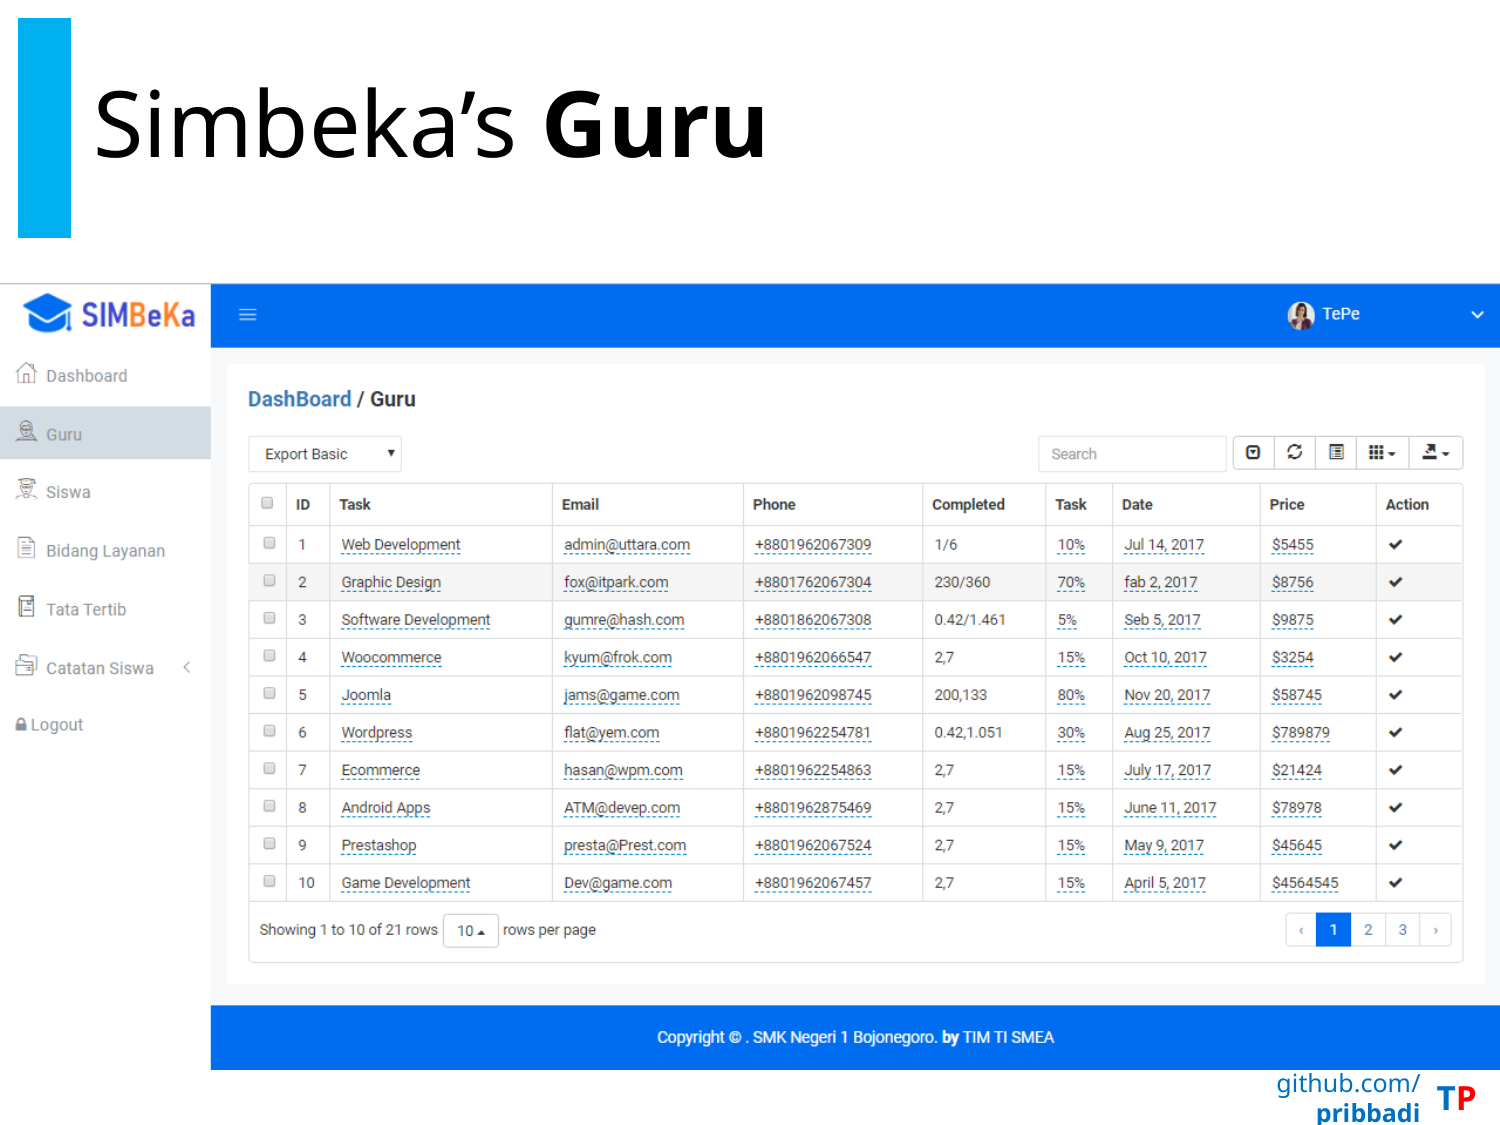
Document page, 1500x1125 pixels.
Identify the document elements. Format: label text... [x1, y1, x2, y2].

title Simbeka’s Guru [78, 19, 1443, 237]
picture [0, 282, 1500, 1070]
